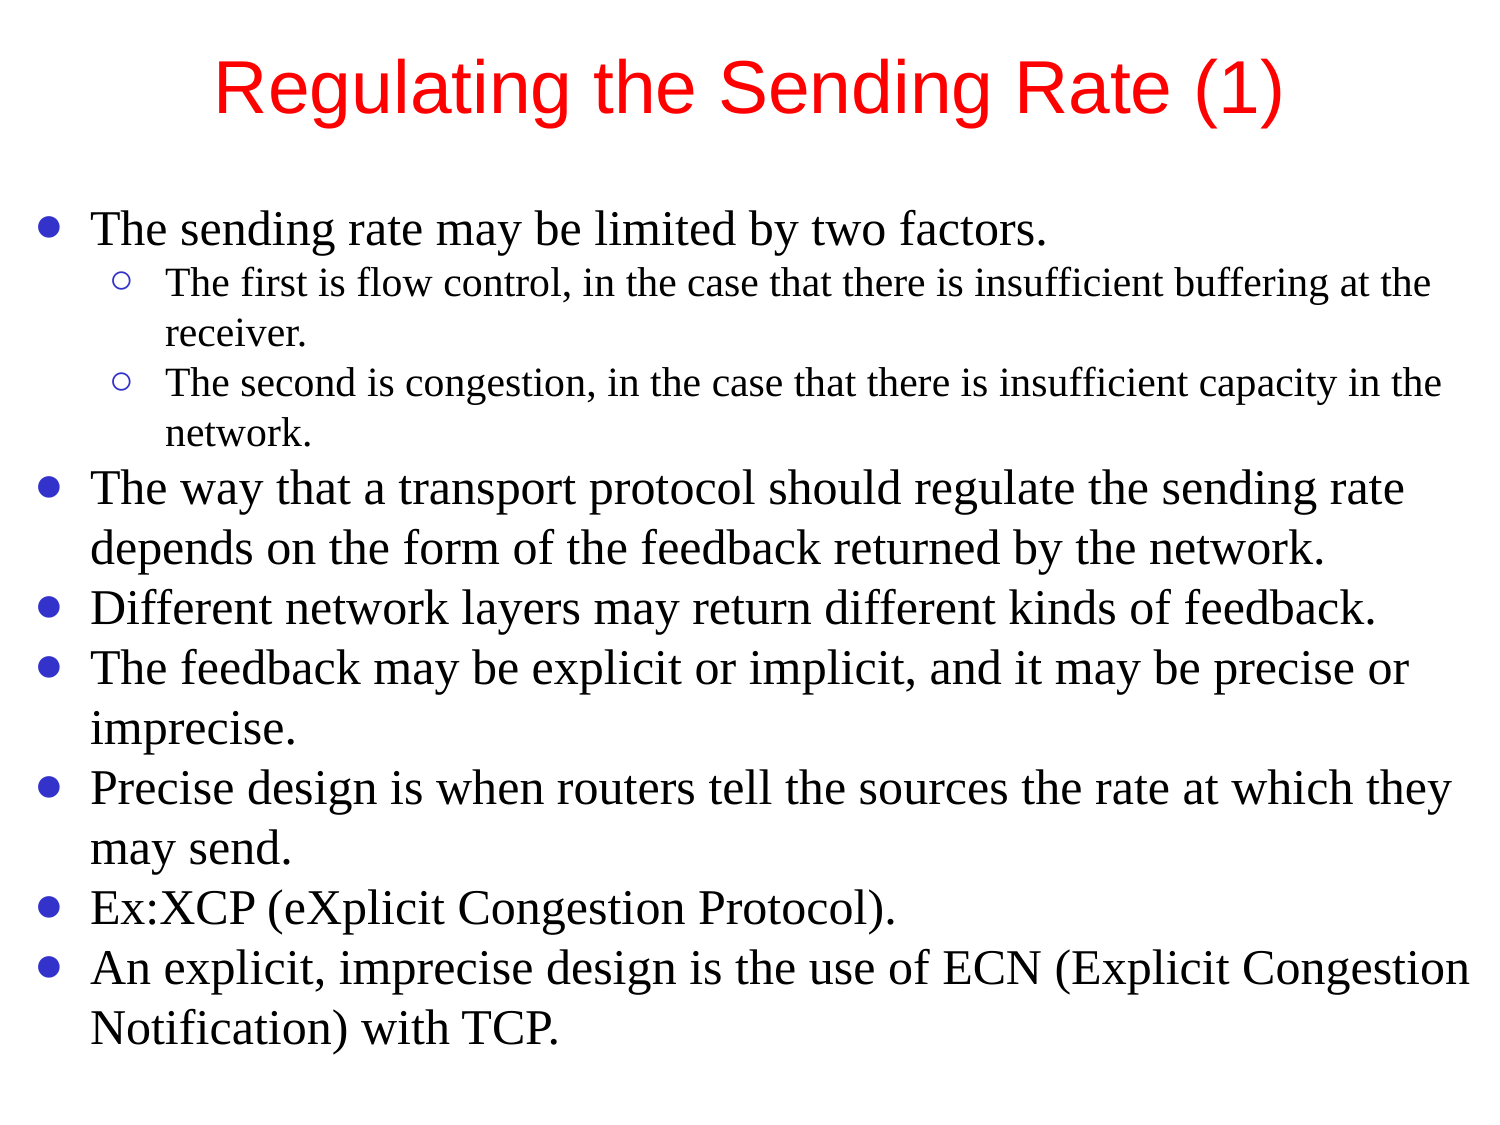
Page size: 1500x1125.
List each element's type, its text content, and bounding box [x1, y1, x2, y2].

list The sending rate may be limited by two factors. The first is flow control, in the case that there is insufficient buffering at the receiver. The second is congestion, in the case that there is insufficient capacity in the network. The way that a transport protocol should regulate the sending rate depends on the form of the feedback returned by the network. Different network layers may return different kinds of feedback. The feedback may be explicit or implicit, and it may be precise or imprecise. Precise design is when routers tell the sources the rate at which they may send. Ex:XCP (eXplicit Congestion Protocol). An explicit, imprecise design is the use of ECN (Explicit Congestion Notification) with TCP. [0, 187, 1500, 1093]
title Regulating the Sending Rate (1) [0, 0, 1500, 187]
